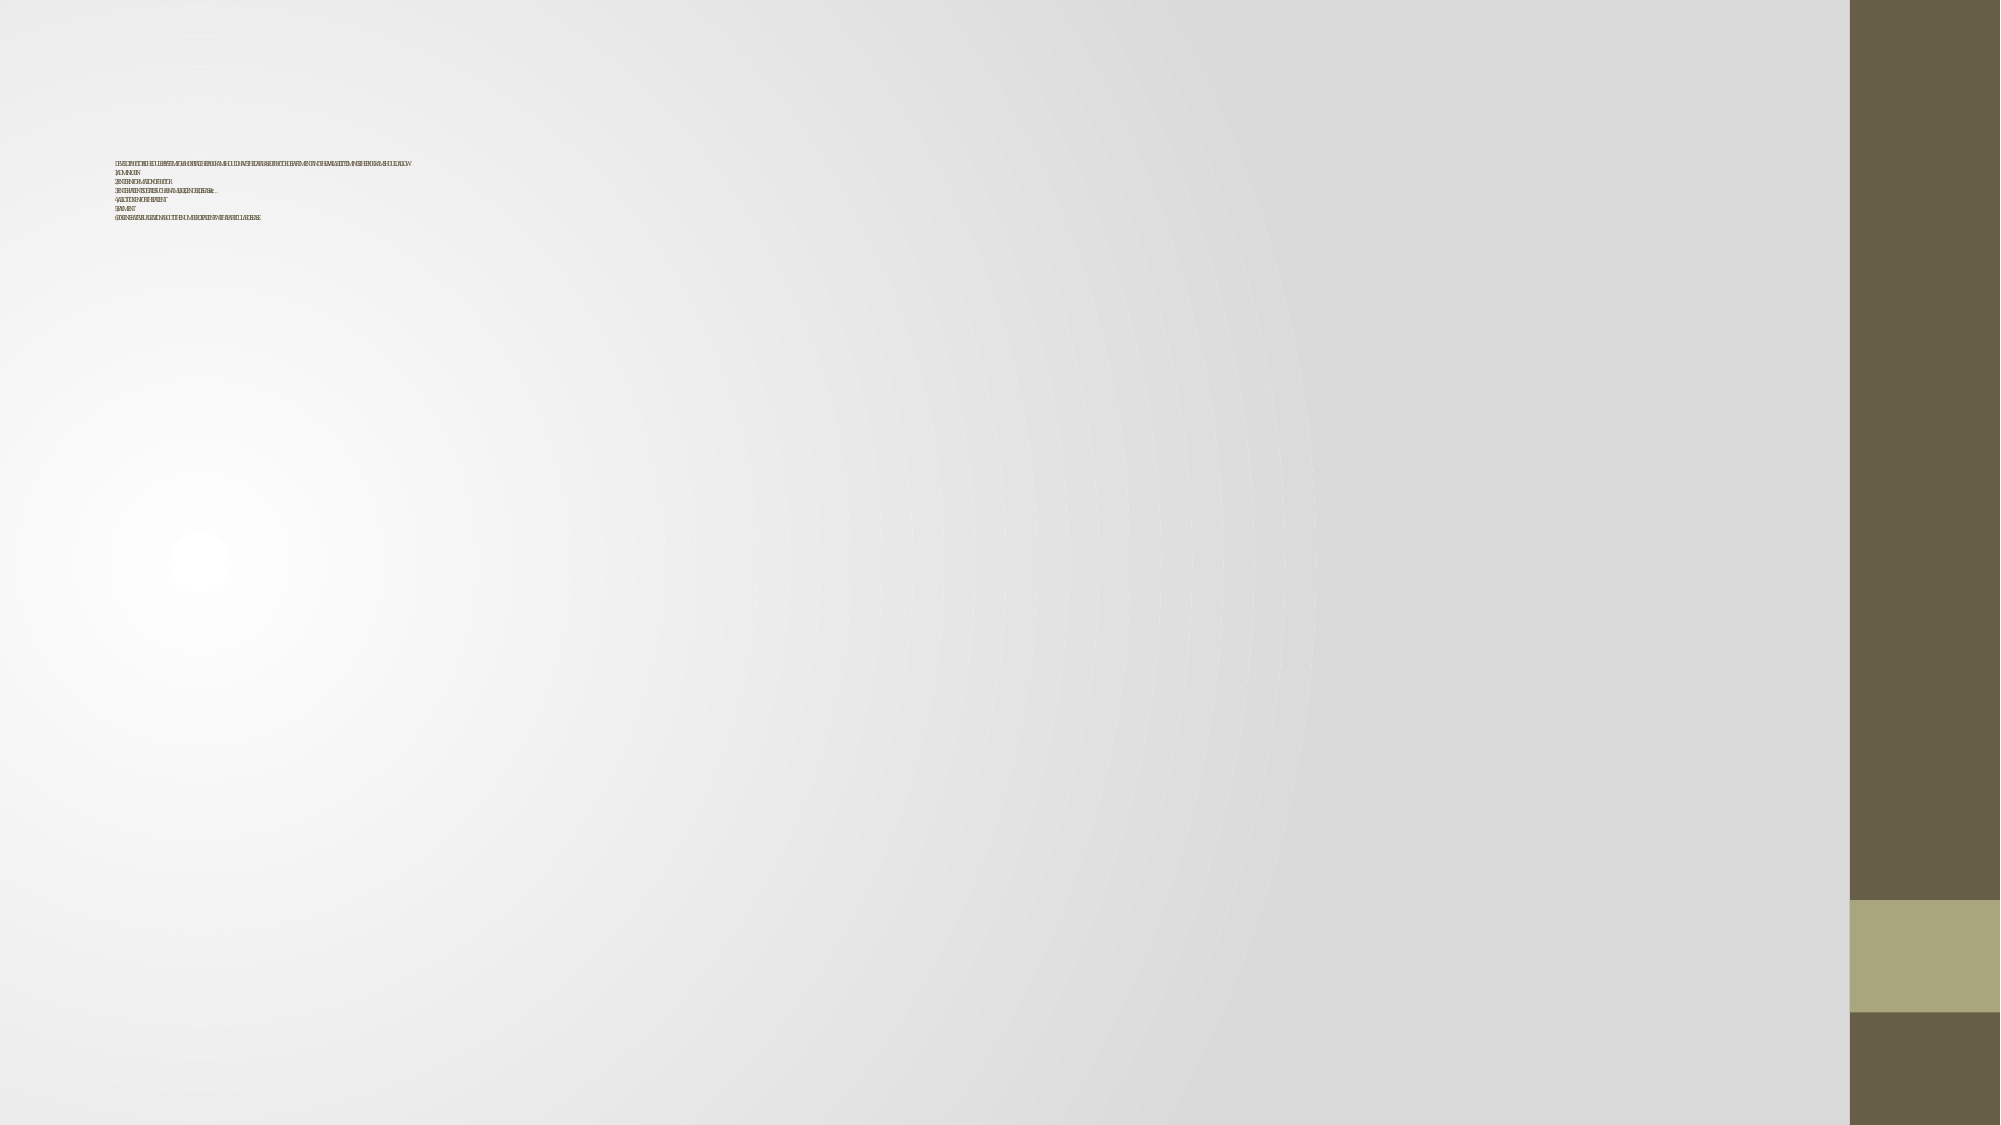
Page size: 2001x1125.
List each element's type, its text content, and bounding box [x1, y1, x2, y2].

title DEVELOP DOCTOR SCHEDULER SYSTEM FOR A HOSPITAL.THE PROGRAM SHOULD HAVE THE DATABASE OF DOCTOR DEPARTMENT AND THE AVAILABILITY TIMINGS.THE PROGRAM SHOULD ALLOW 1)ADMIN LOGIN 2)ENTER INFORMATION OF DOCTOR 3)ENTER PATIENTS DETAILS SUCH AS NAME,AGE,GENDER,DISEASE etc… 4)ALLOT TOKEN FOR THE PATIENT 5)PAYMENT 6)TO GENERATE VISUALIZATION ABOUT THE NUMBER OF PATIENT WITH A PARTICULAR DISEASE. [99, 45, 1767, 233]
